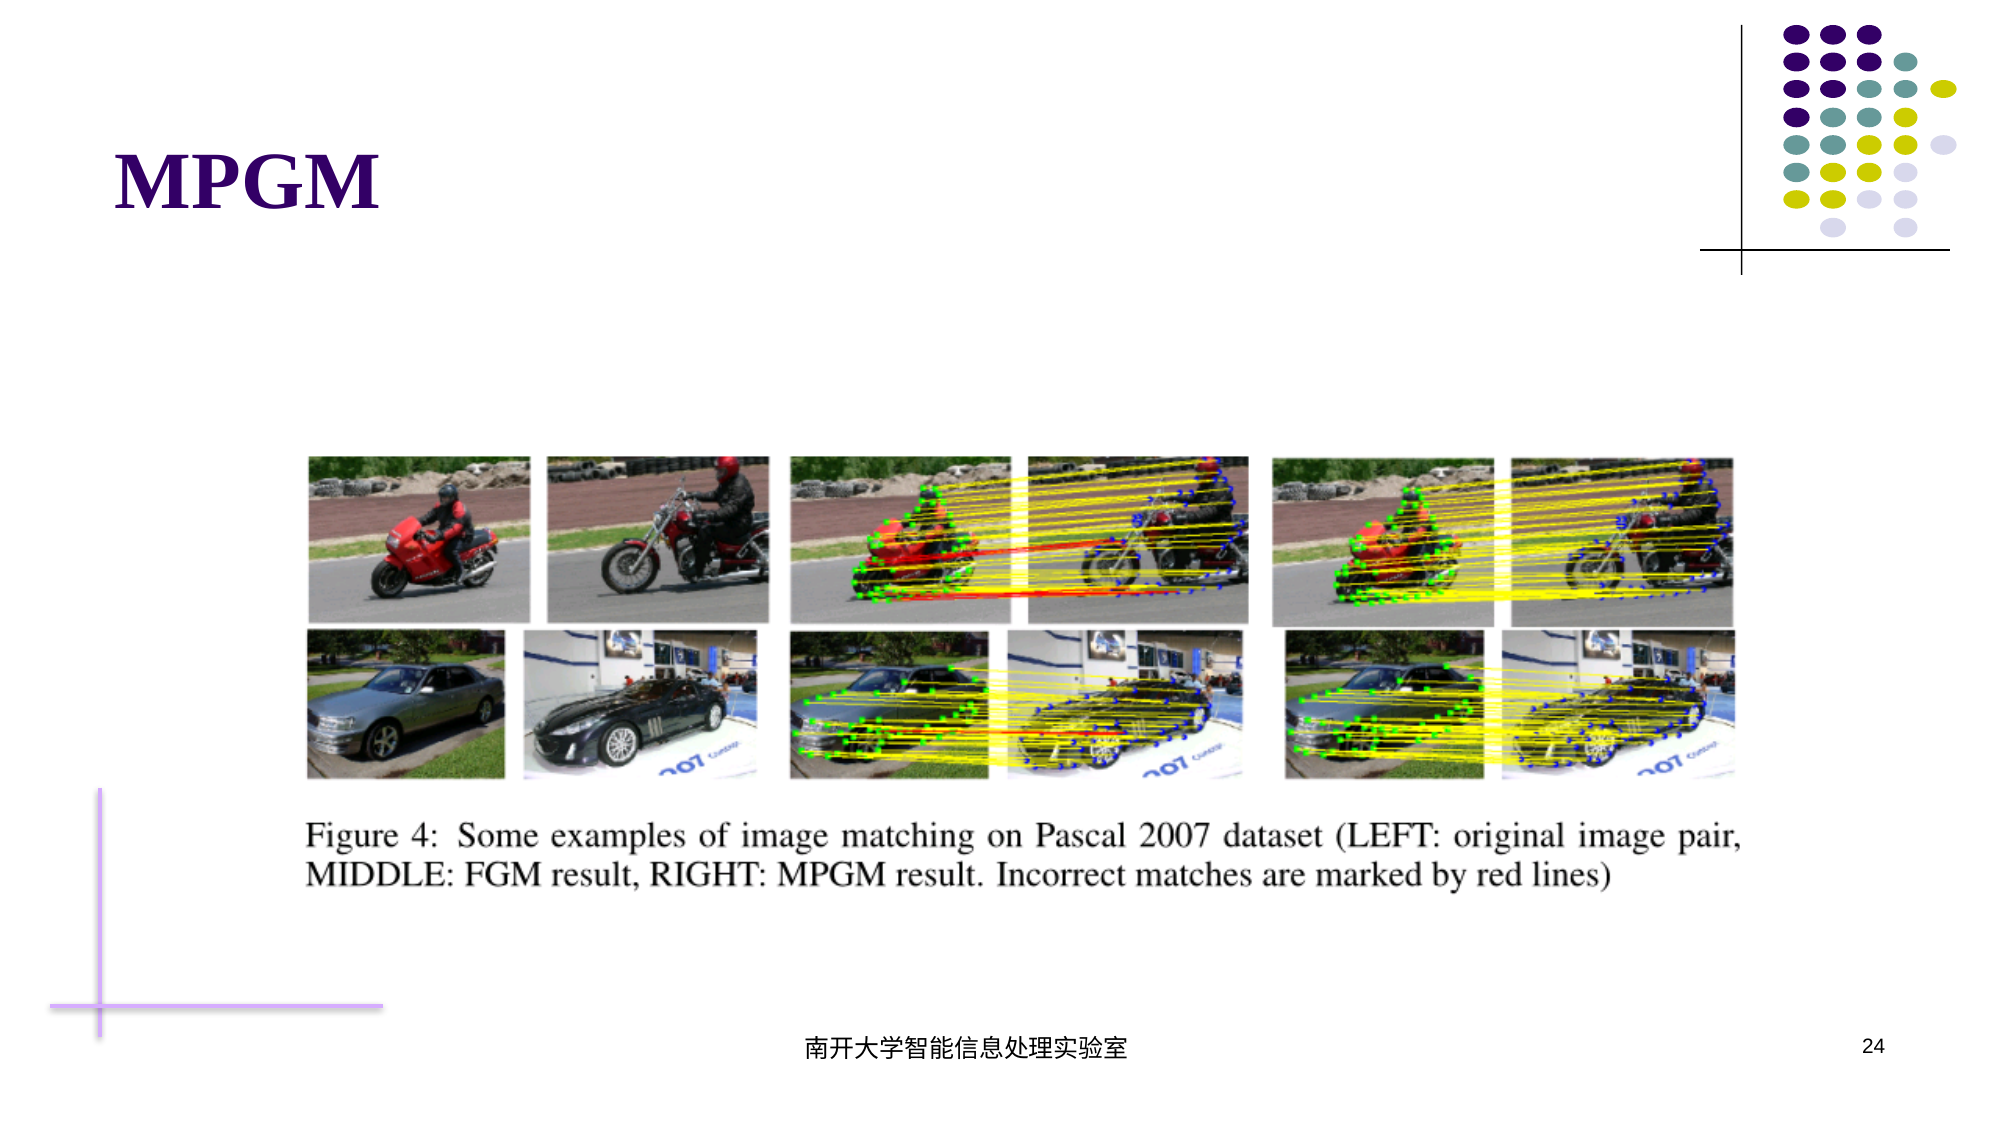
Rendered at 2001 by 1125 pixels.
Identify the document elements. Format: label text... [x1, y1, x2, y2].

title MPGM [99, 20, 1750, 233]
footer 南开大学智能信息处理实验室 [99, 1025, 1433, 1100]
slide_number 24 [1433, 1025, 1900, 1100]
picture [256, 405, 1779, 917]
